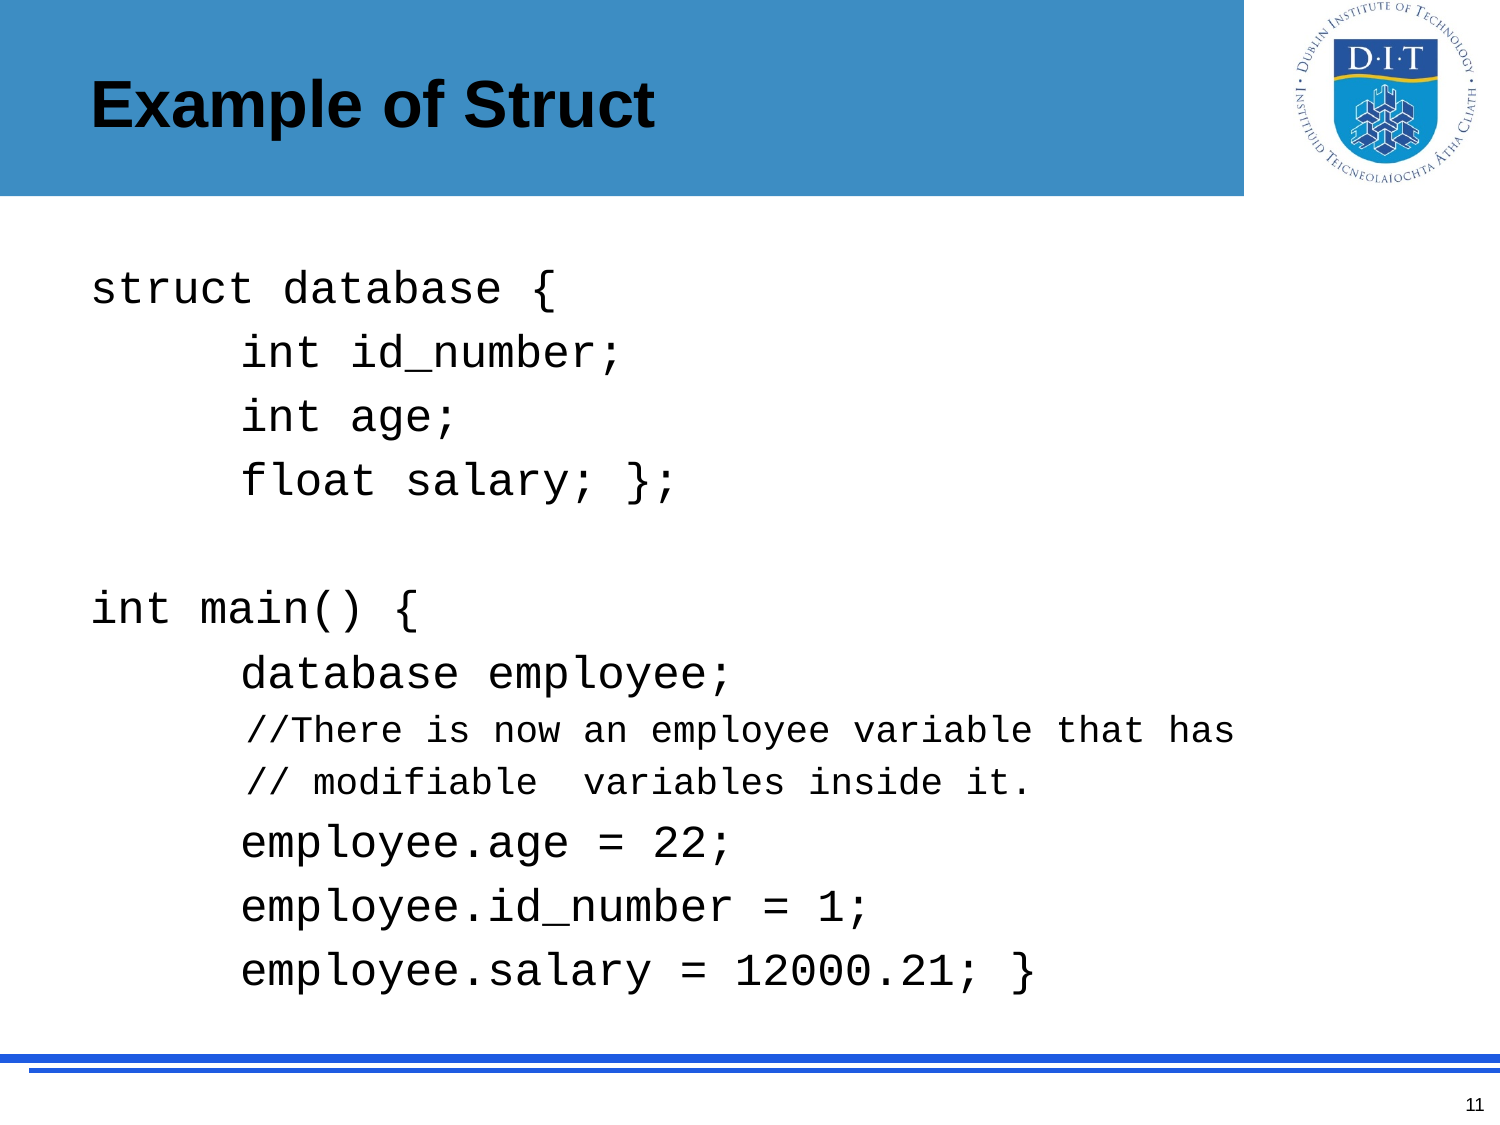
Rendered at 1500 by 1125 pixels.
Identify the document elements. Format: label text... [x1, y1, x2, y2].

picture [1293, 0, 1478, 185]
title Example of Struct [74, 18, 1105, 182]
list struct database { int id_number; int age; float salary; }; int main() { database employee; //There is now an employee variable that has // modifiable variables inside it. employee.age = 22; employee.id_number = 1; employee.salary = 12000.21; } [74, 249, 1448, 1051]
slide_number 11 [1149, 1084, 1500, 1125]
